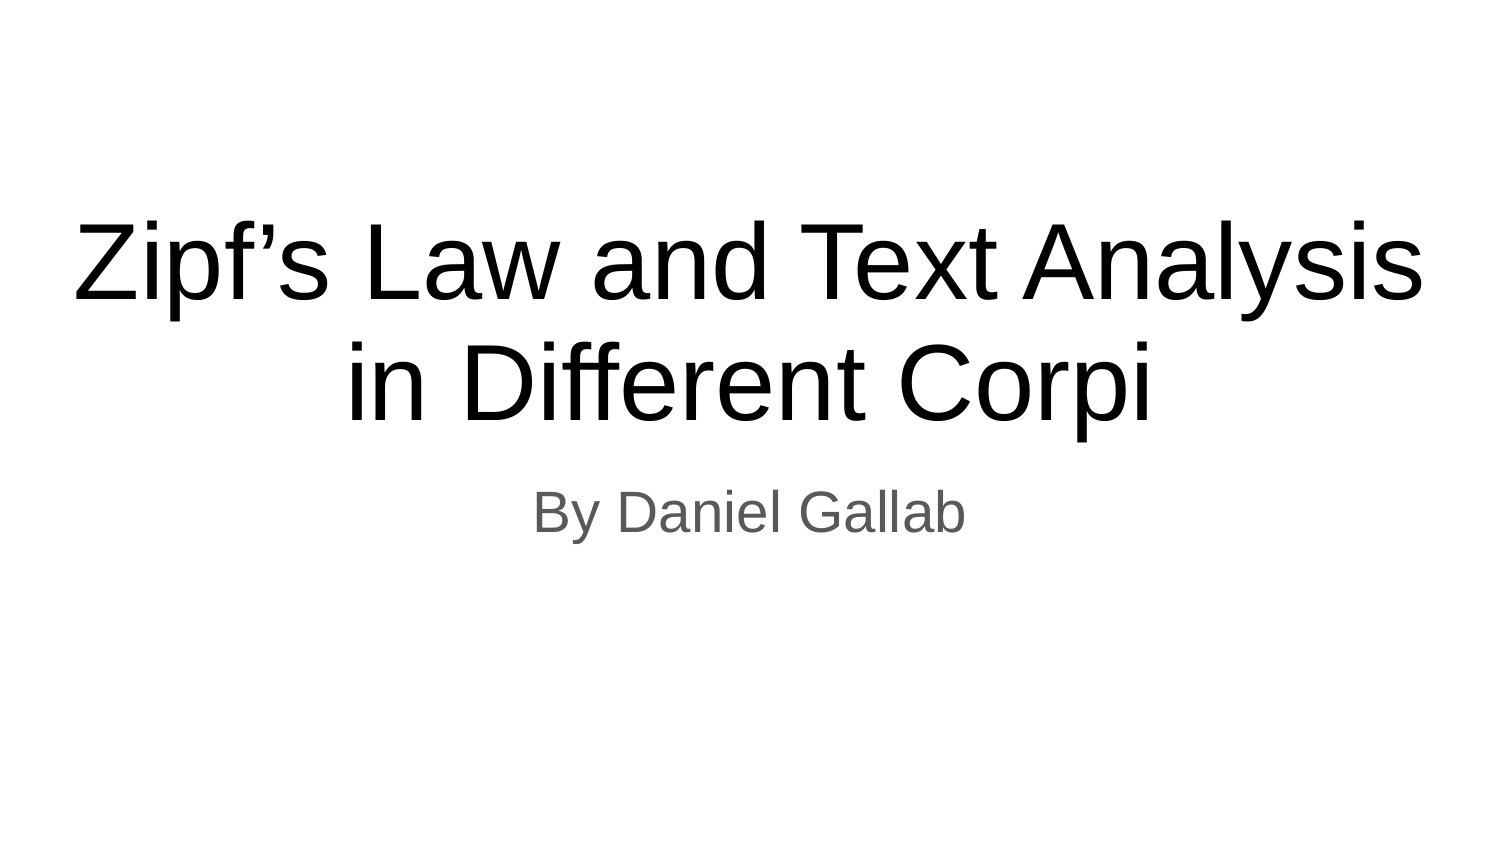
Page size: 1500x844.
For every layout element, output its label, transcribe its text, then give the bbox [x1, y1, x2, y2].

subtitle By Daniel Gallab [51, 464, 1449, 595]
title Zipf’s Law and Text Analysis in Different Corpi [51, 122, 1449, 459]
